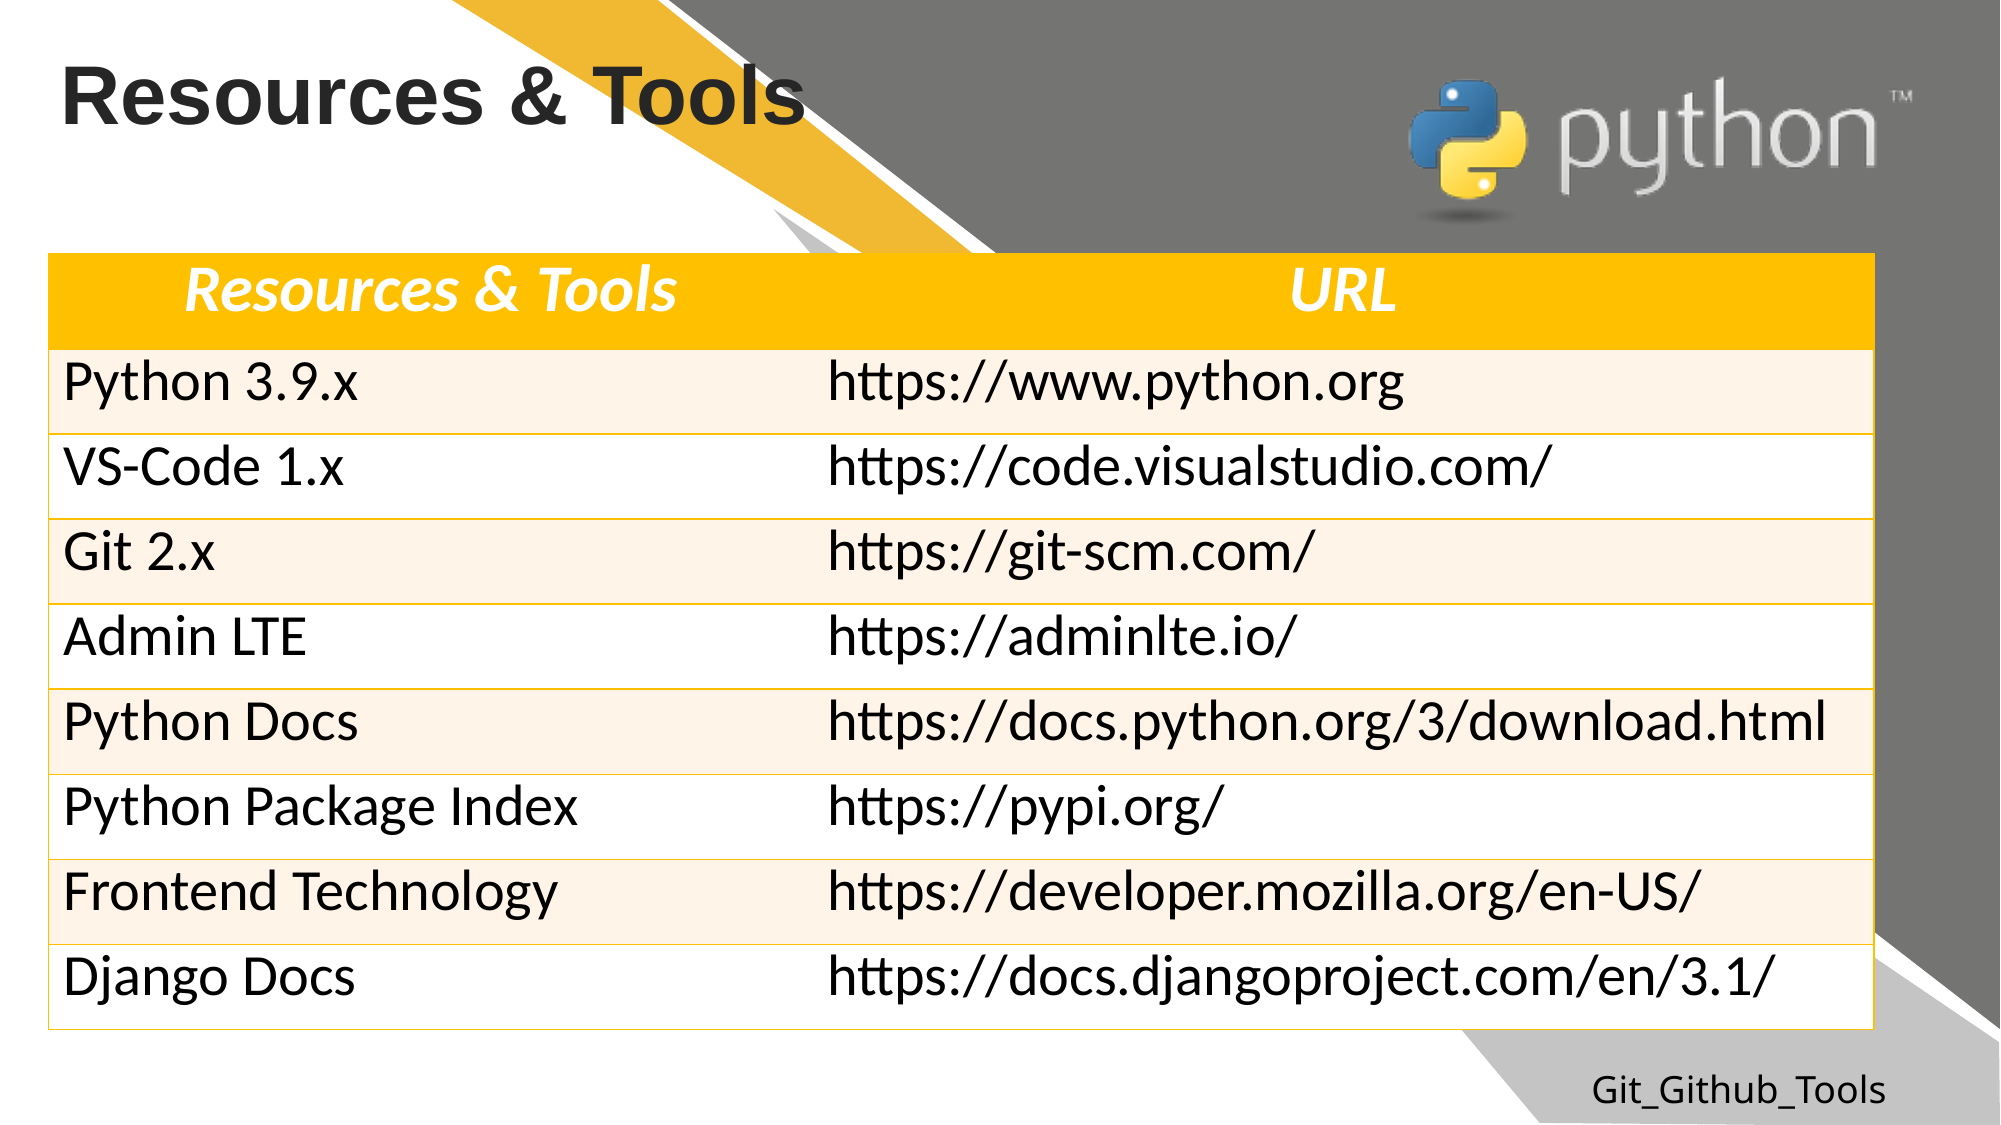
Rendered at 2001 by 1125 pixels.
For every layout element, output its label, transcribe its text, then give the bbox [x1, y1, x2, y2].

table_cell https://code.visualstudio.com/ [813, 435, 1873, 518]
table_cell Admin LTE [49, 605, 813, 688]
table_cell https://pypi.org/ [813, 775, 1873, 859]
table_cell https://adminlte.io/ [813, 605, 1873, 688]
text_box [1460, 956, 2000, 1125]
text_box [691, 132, 974, 253]
table_header Resources & Tools [49, 255, 813, 348]
table_cell https://www.python.org [813, 350, 1873, 433]
text_box Resources & Tools [22, 34, 824, 149]
table_cell https://docs.python.org/3/download.html [813, 690, 1873, 774]
table_cell Frontend Technology [49, 860, 813, 944]
table_cell Python Package Index [49, 775, 813, 859]
table_header URL [813, 255, 1873, 348]
text_box [667, 0, 2000, 1031]
table_cell Git 2.x [49, 520, 813, 603]
text_box [449, 0, 702, 34]
picture [1395, 59, 2000, 231]
table_cell Django Docs [49, 945, 813, 1029]
text_box [772, 207, 841, 253]
table_cell Python 3.9.x [49, 350, 813, 433]
table_cell https://developer.mozilla.org/en-US/ [813, 860, 1873, 944]
table_cell https://git-scm.com/ [813, 520, 1873, 603]
table_cell Python Docs [49, 690, 813, 774]
text_box Git_Github_Tools [1576, 1058, 1902, 1125]
table_cell https://docs.djangoproject.com/en/3.1/ [813, 945, 1873, 1029]
table_cell VS-Code 1.x [49, 435, 813, 518]
